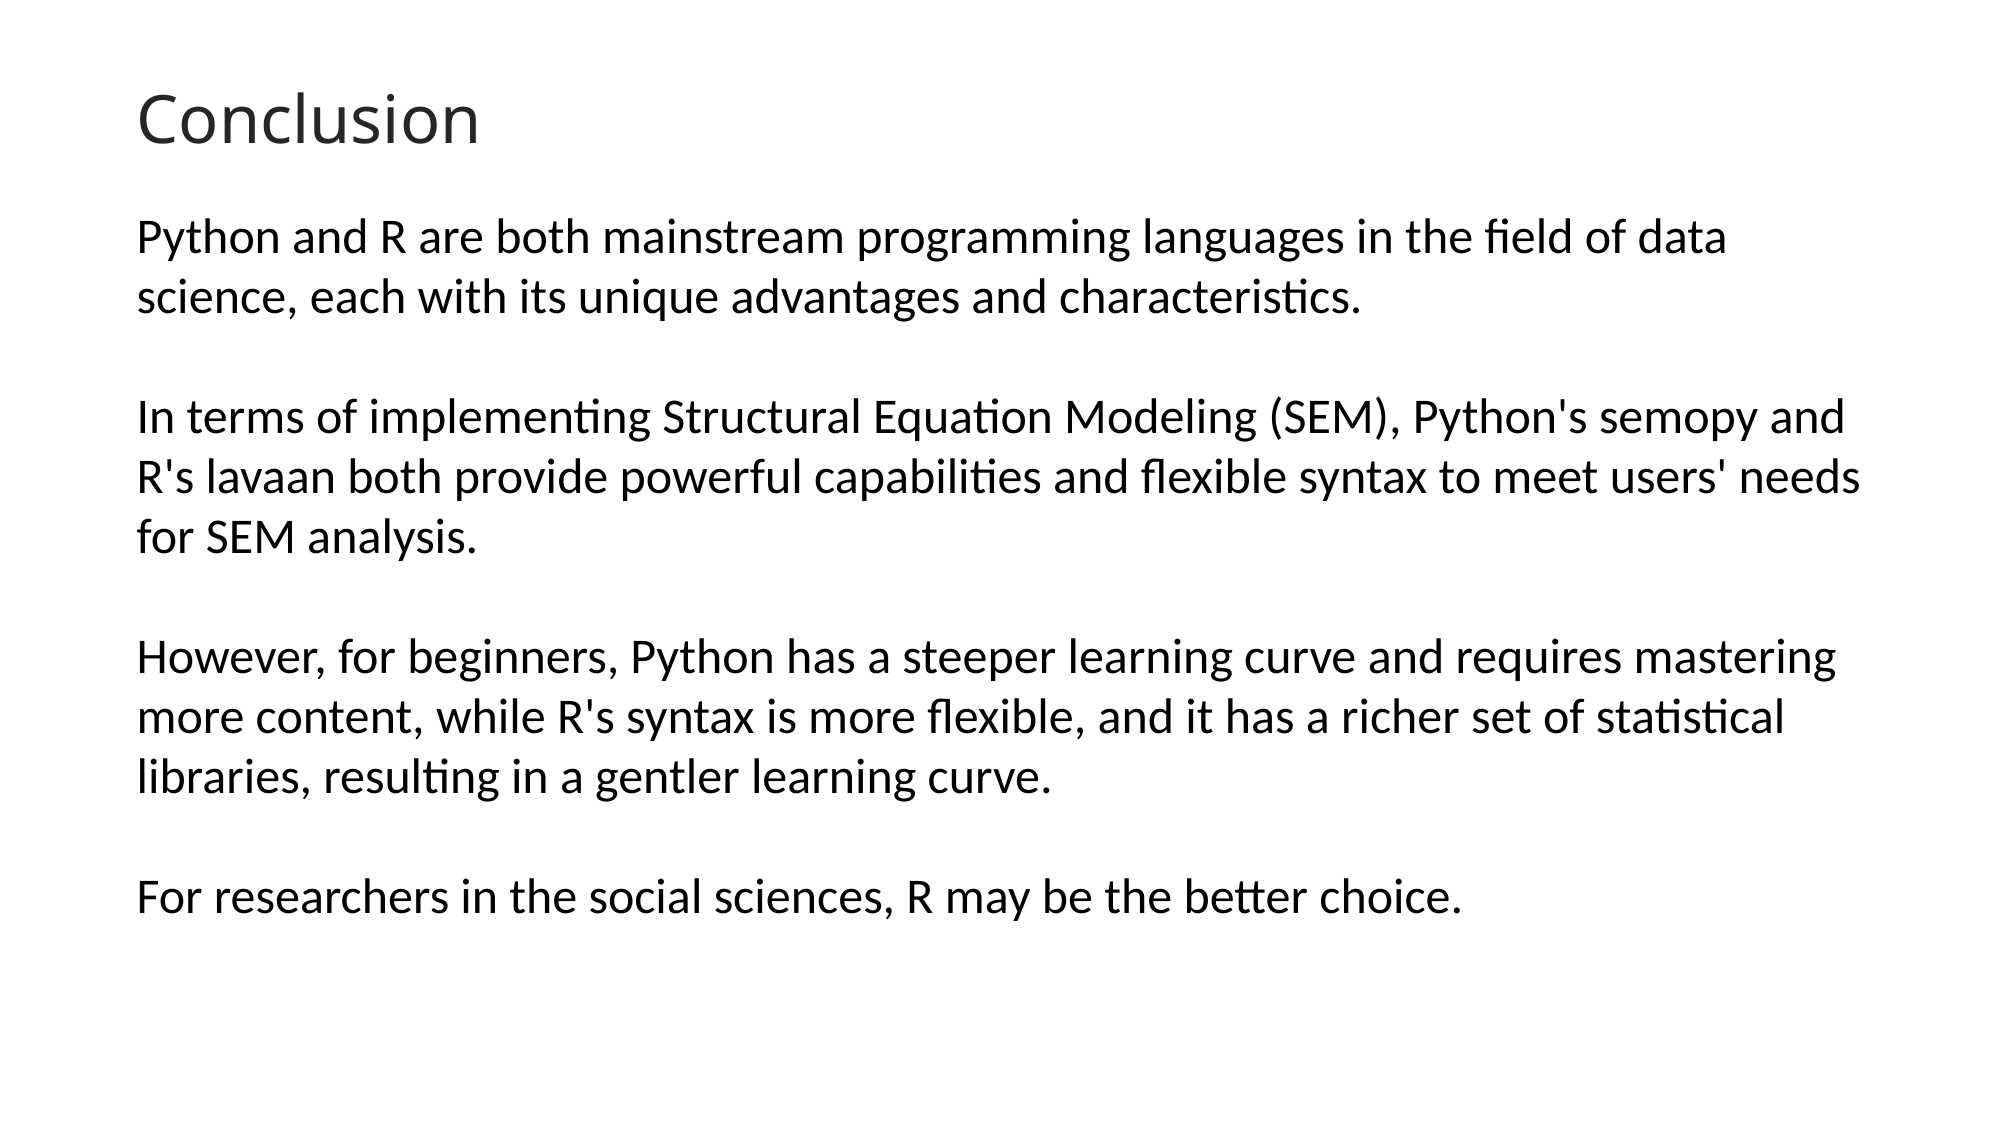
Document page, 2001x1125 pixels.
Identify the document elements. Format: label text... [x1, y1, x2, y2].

title Conclusion [121, 66, 1847, 178]
text_box Python and R are both mainstream programming languages in the field of data science, each with its unique advantages and characteristics. In terms of implementing Structural Equation Modeling (SEM), Python's semopy and R's lavaan both provide powerful capabilities and flexible syntax to meet users' needs for SEM analysis. However, for beginners, Python has a steeper learning curve and requires mastering more content, while R's syntax is more flexible, and it has a richer set of statistical libraries, resulting in a gentler learning curve. For researchers in the social sciences, R may be the better choice. [121, 196, 1878, 932]
